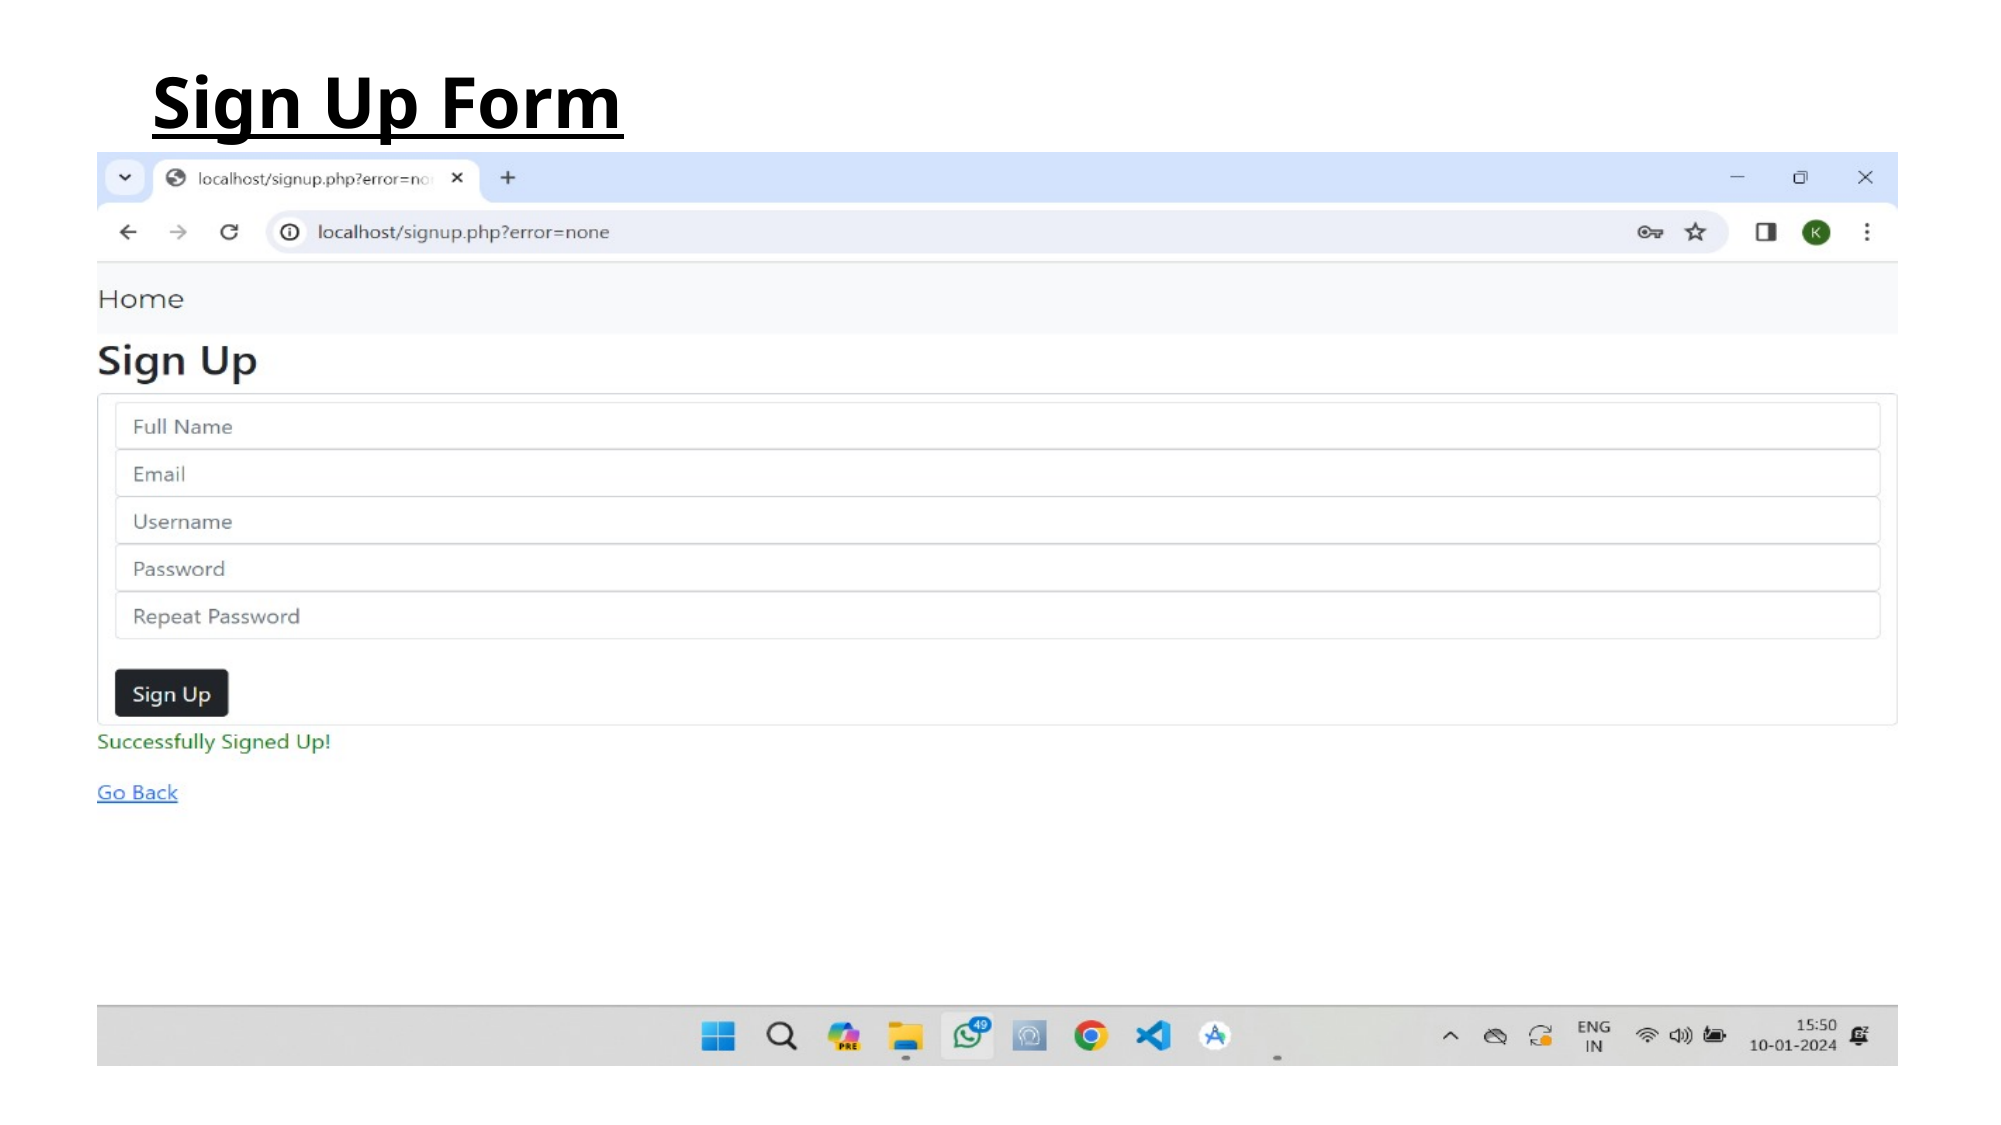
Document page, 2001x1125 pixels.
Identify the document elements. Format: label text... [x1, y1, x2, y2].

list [97, 152, 1898, 1066]
title Sign Up Form [137, 59, 703, 152]
